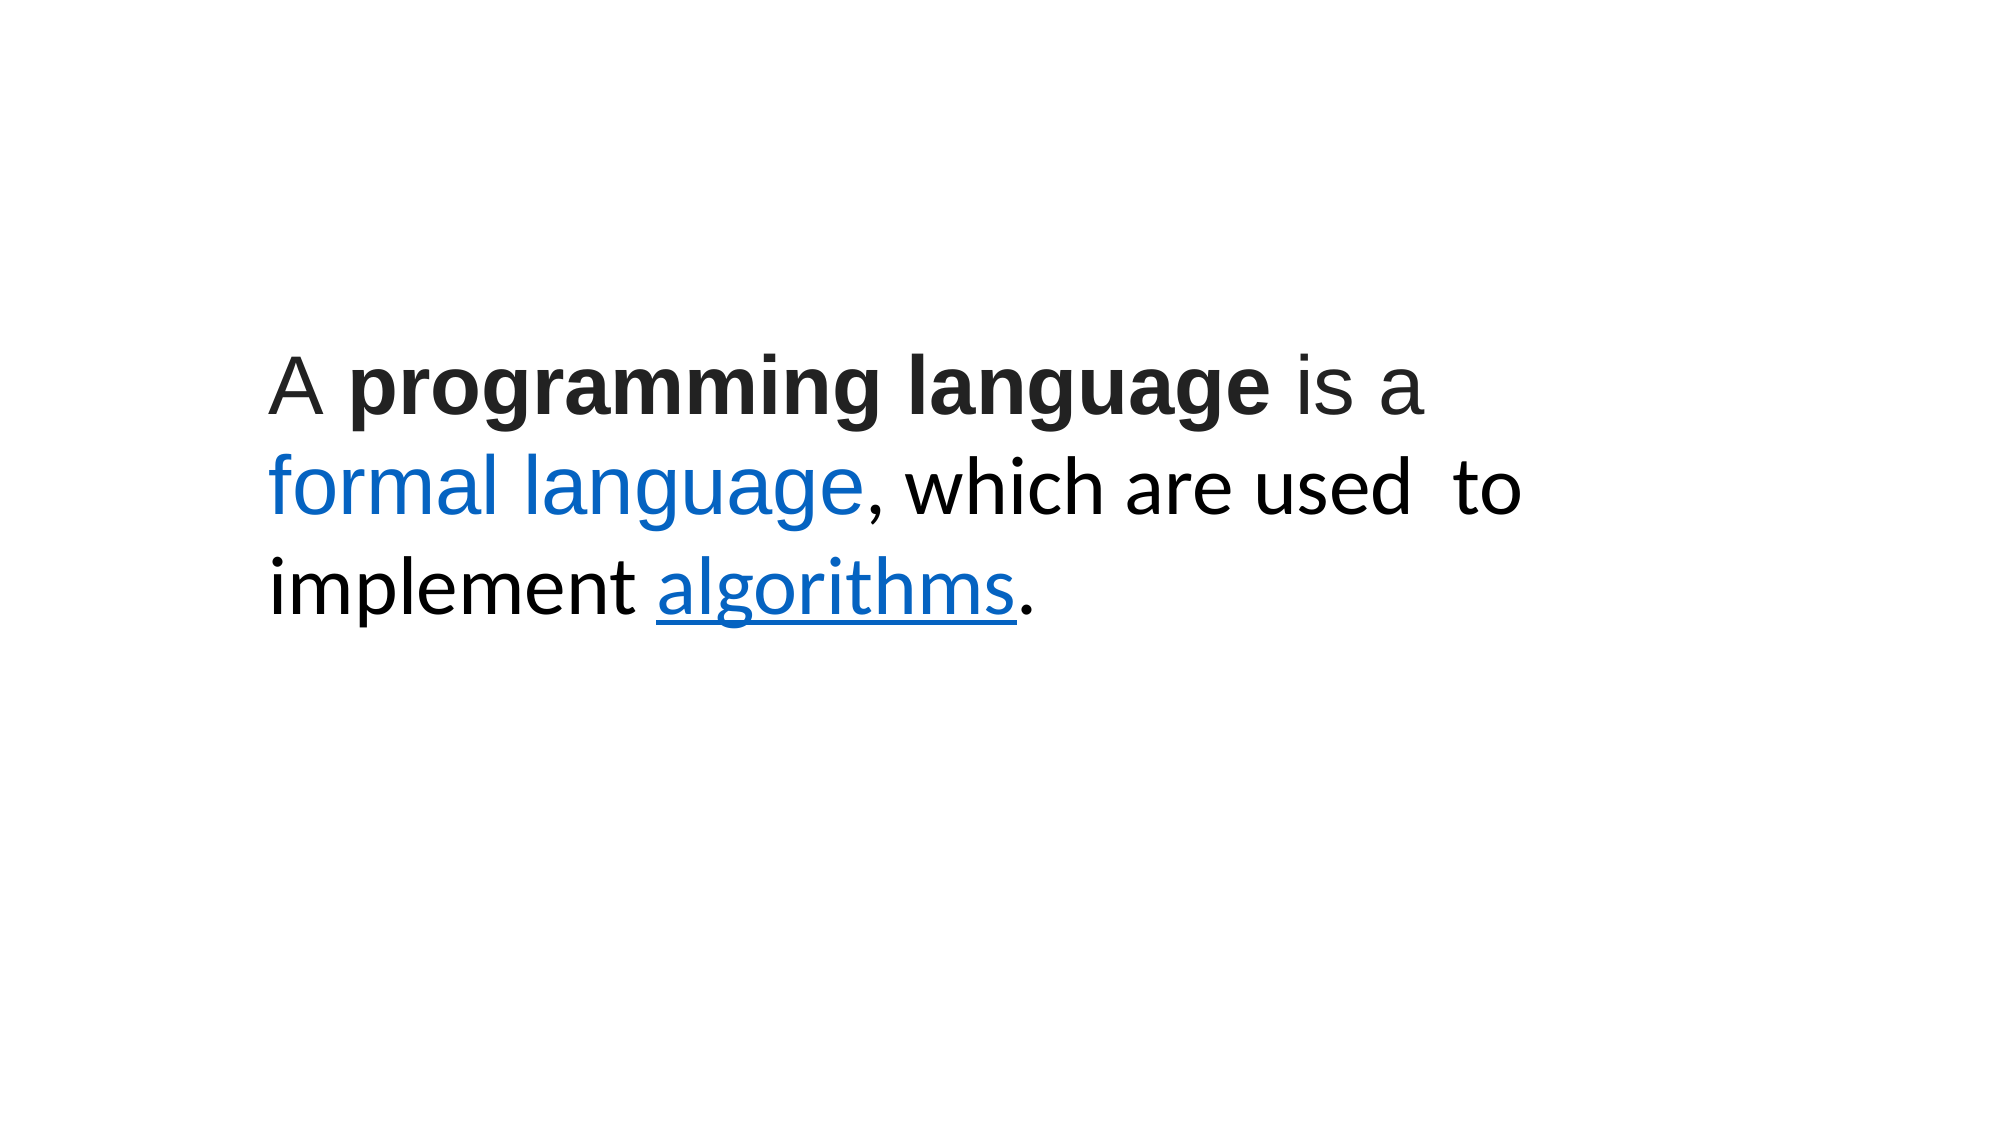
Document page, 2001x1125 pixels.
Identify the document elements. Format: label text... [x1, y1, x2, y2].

text_box A programming language is a formal language, which are used to implement algorithms. [254, 323, 1698, 639]
